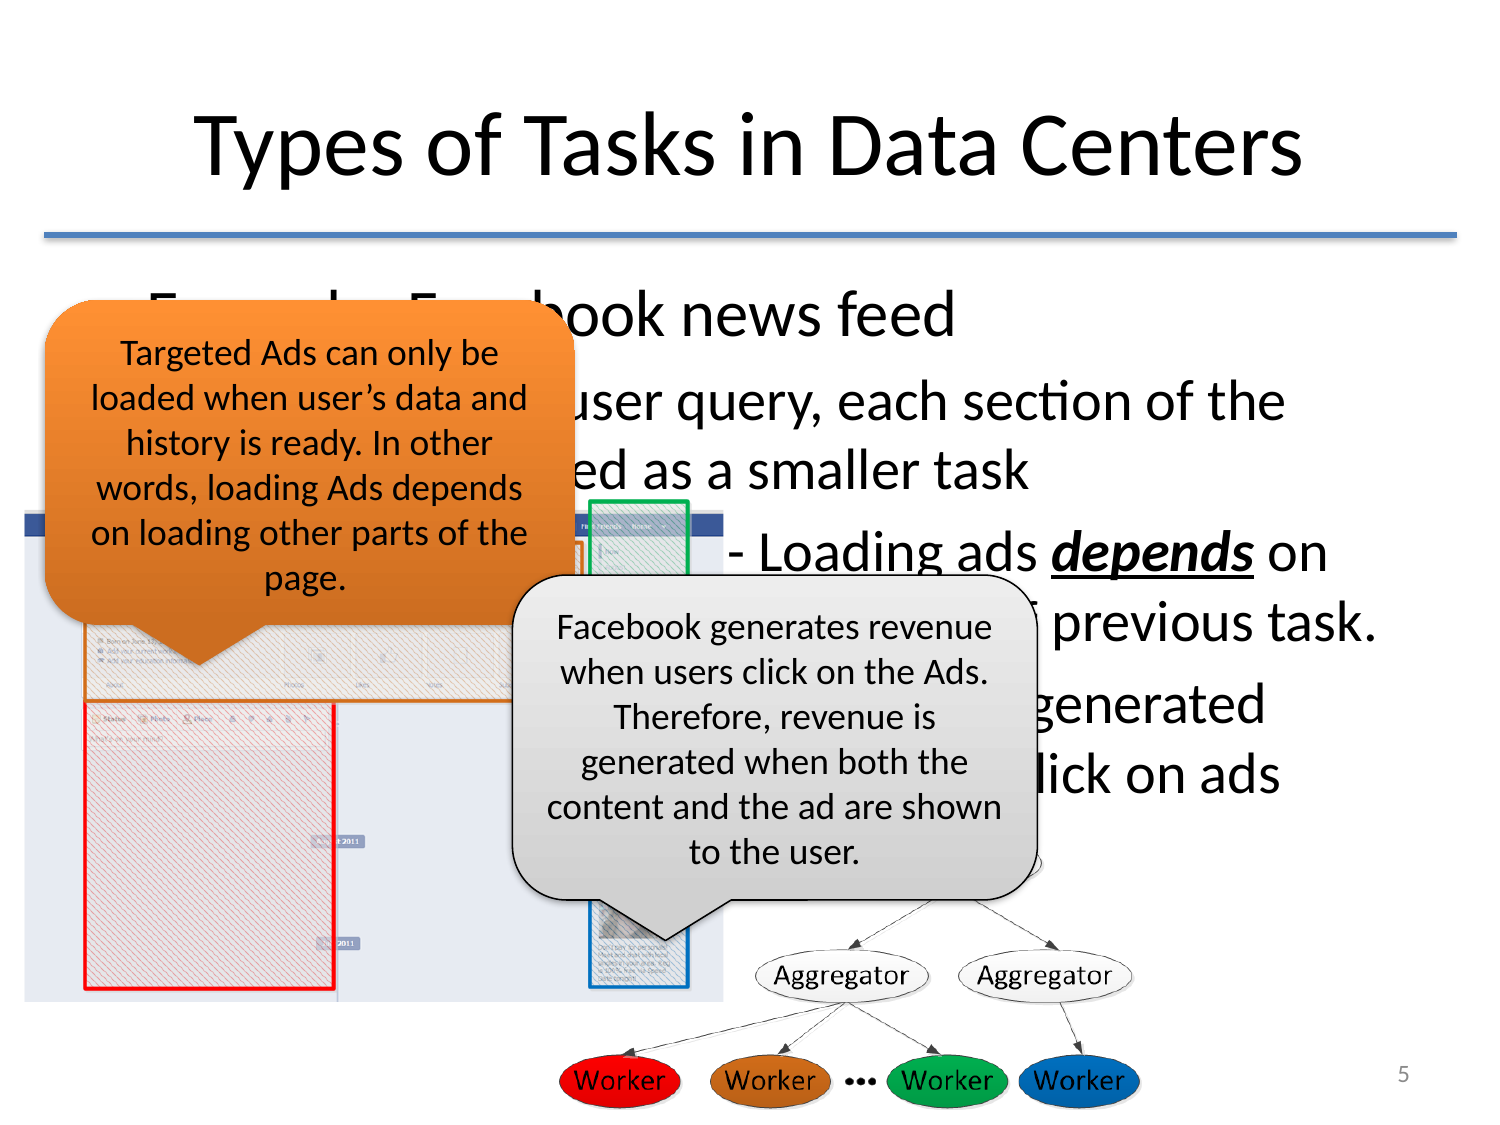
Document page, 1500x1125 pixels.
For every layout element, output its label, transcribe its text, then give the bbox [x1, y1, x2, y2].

list Example: Facebook news feed In response to user query, each section of the page is generated as a smaller task - Loading ads depends on the results of previous task. - Revenue is generated when users click on ads [75, 262, 1425, 1005]
slide_number 5 [1146, 1042, 1425, 1103]
picture [24, 499, 1142, 1111]
text_box Targeted Ads can only be loaded when user’s data and history is ready. In other words, loading Ads depends on loading other parts of the page. [44, 299, 575, 498]
title Types of Tasks in Data Centers [75, 45, 1425, 233]
